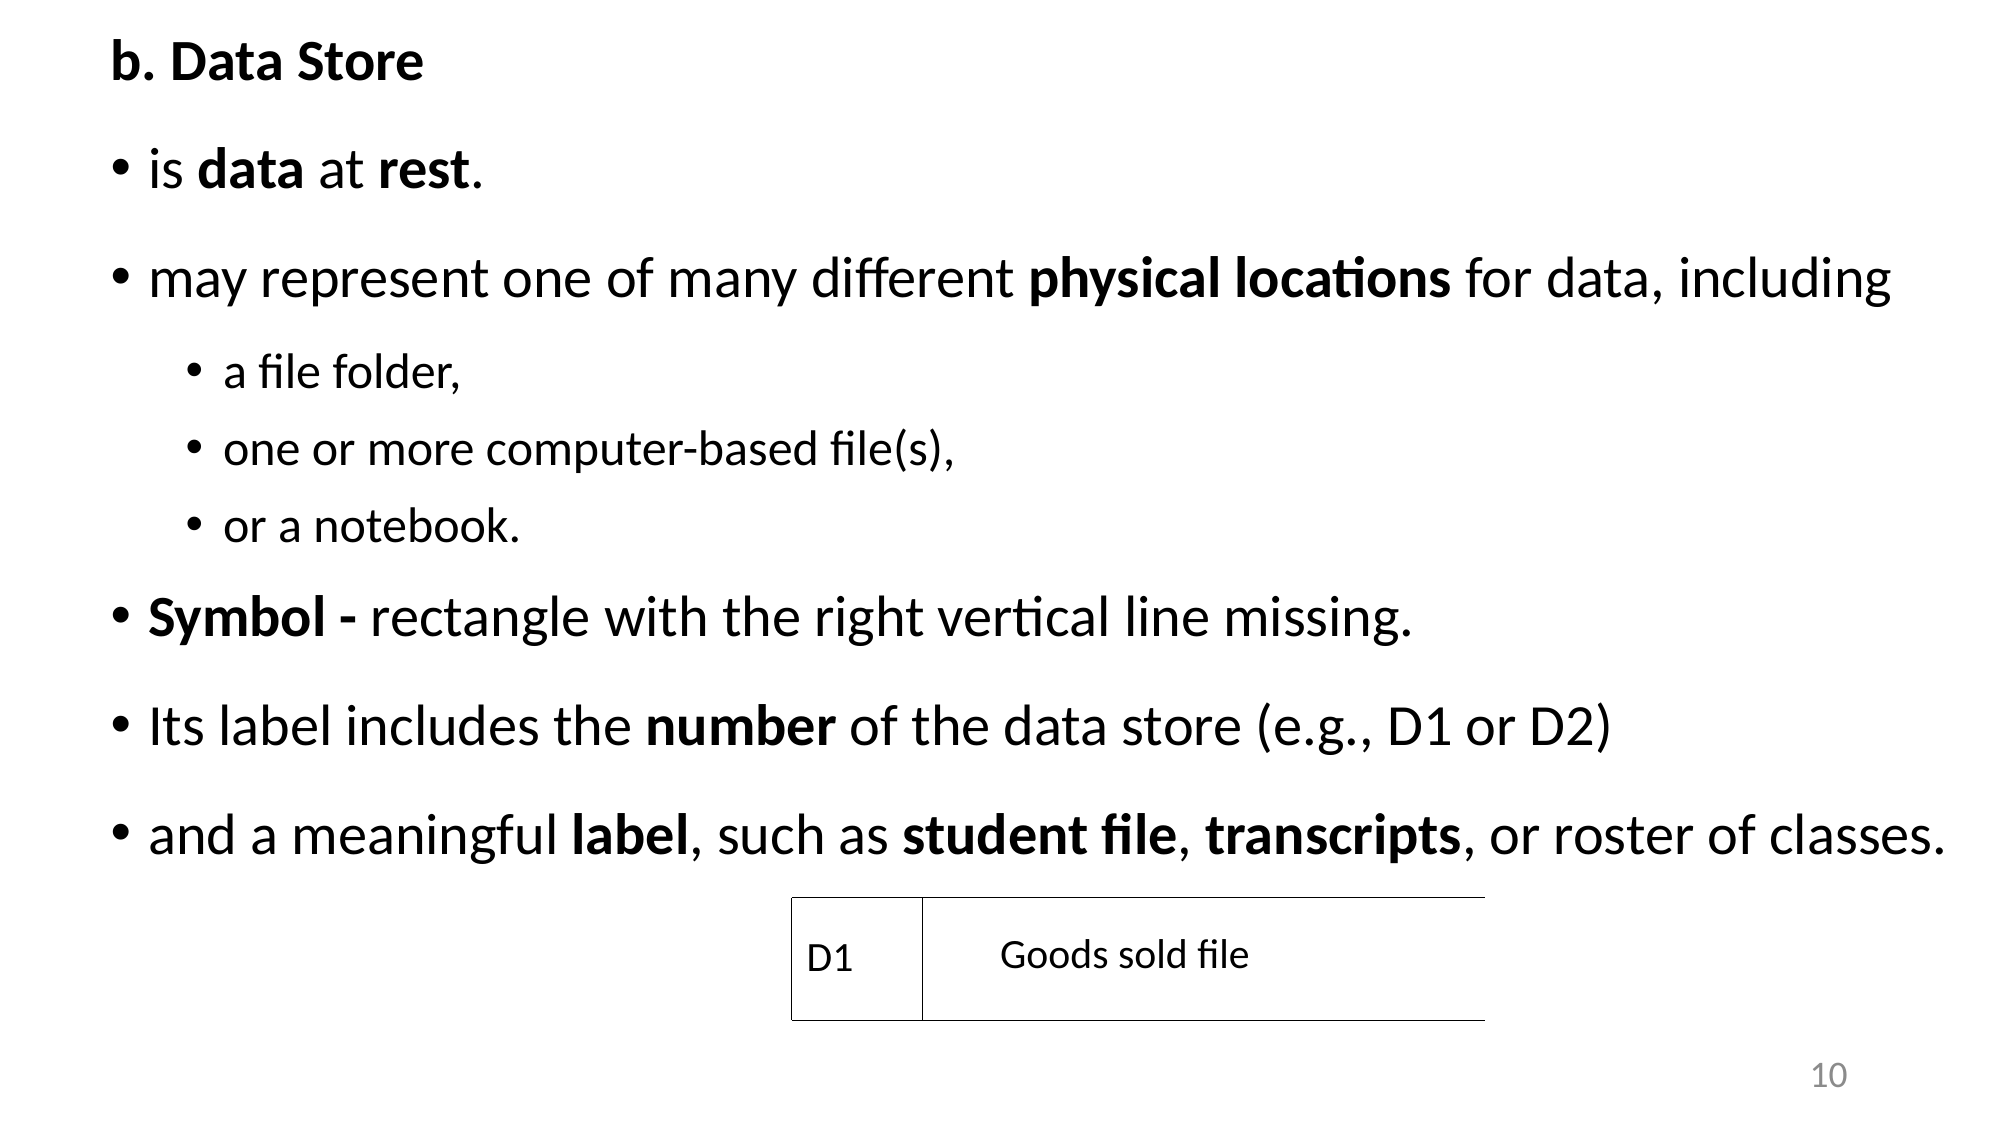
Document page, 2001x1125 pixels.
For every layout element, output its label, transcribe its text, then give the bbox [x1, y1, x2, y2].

slide_number 10 [1412, 1042, 1863, 1103]
list b. Data Store is data at rest. may represent one of many different physical locations for data, including a file folder, one or more computer-based file(s), or a notebook. Symbol - rectangle with the right vertical line missing. Its label includes the number of the data store (e.g., D1 or D2) and a meaningful label, such as student file, transcripts, or roster of classes. [95, 22, 1977, 1103]
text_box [791, 897, 1486, 1021]
